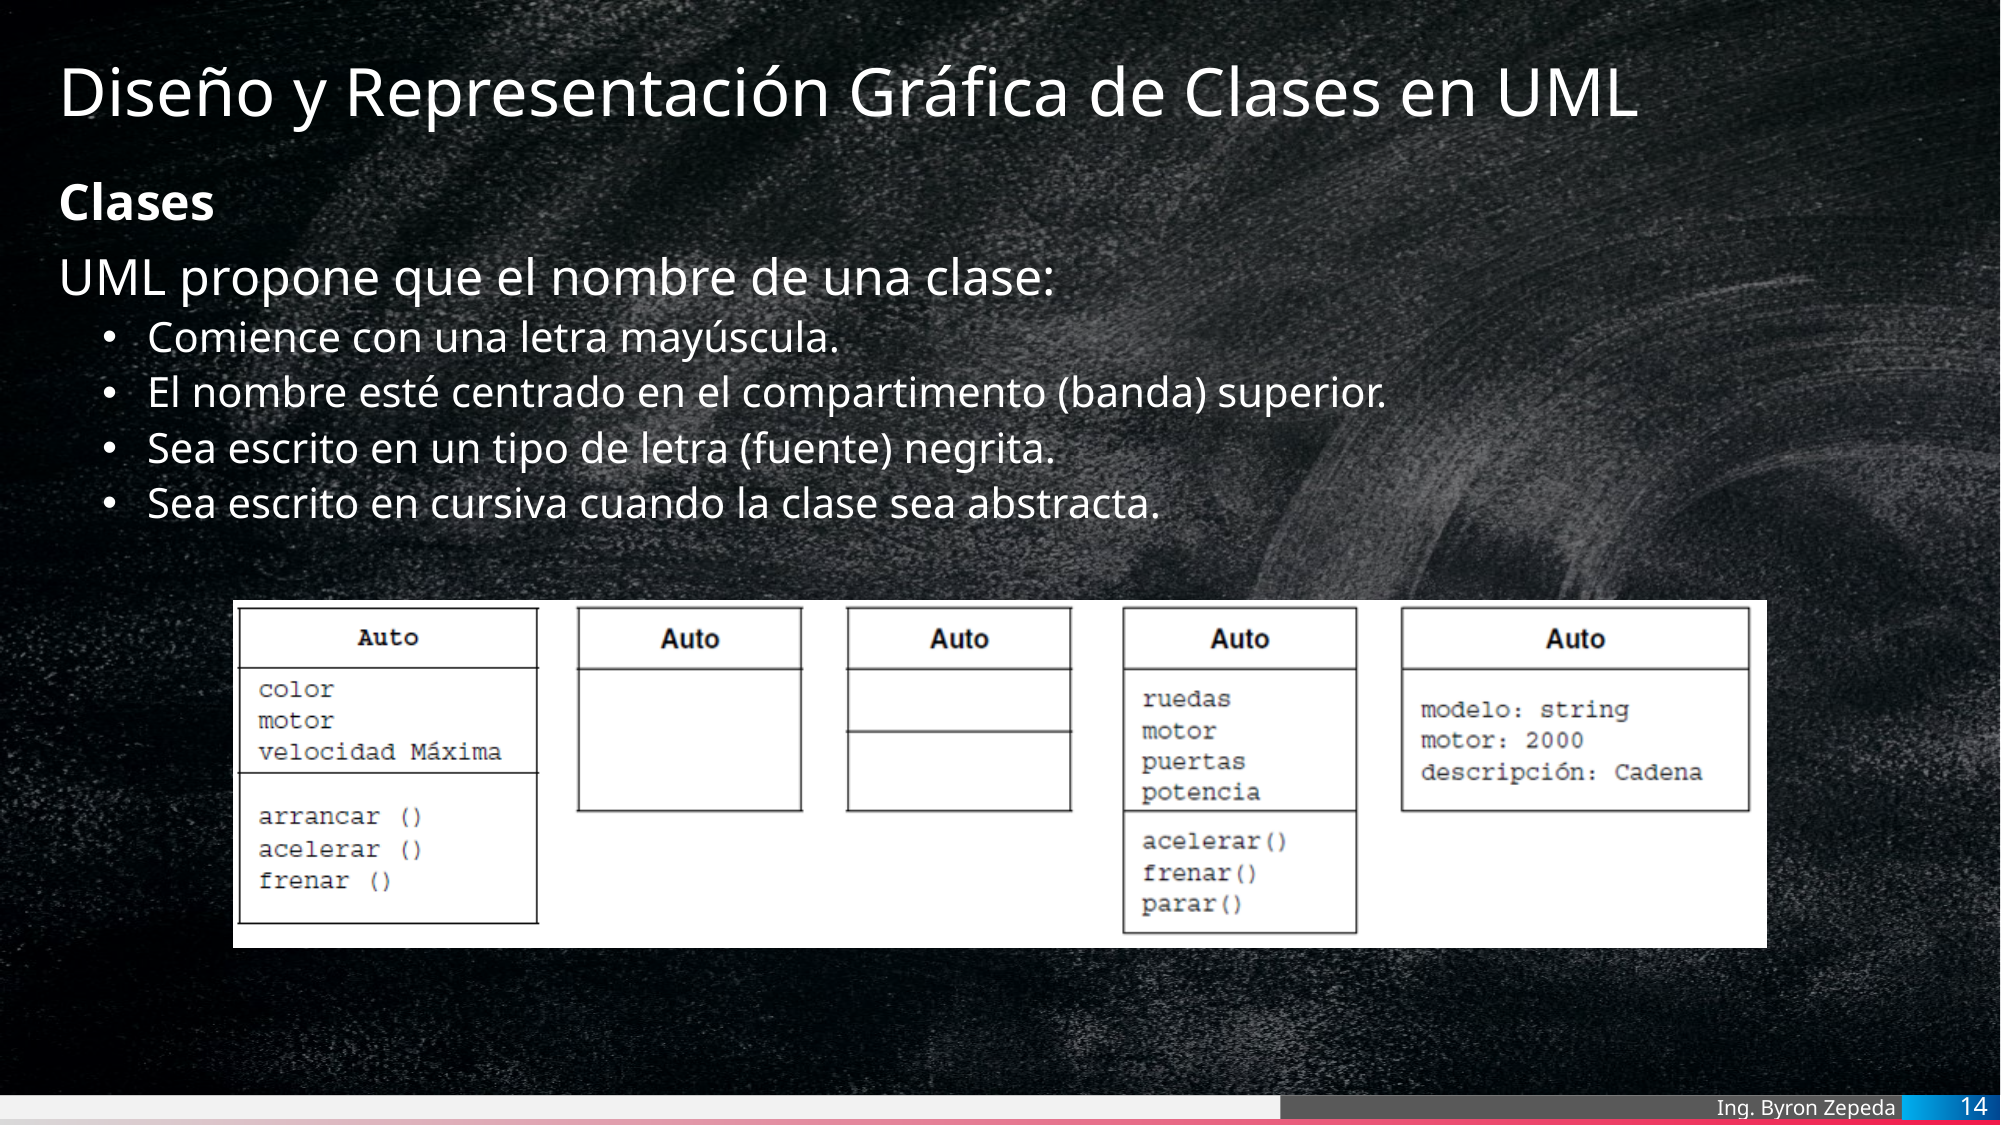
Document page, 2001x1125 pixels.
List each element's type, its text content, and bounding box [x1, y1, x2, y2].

slide_number 14 [1901, 1095, 2000, 1120]
picture [0, 0, 2001, 1095]
title Diseño y Representación Gráfica de Clases en UML [59, 59, 1942, 148]
list Clases UML propone que el nombre de una clase: Comience con una letra mayúscula. El nombre esté centrado en el compartimento (banda) superior. Sea escrito en un tipo de letra (fuente) negrita. Sea escrito en cursiva cuando la clase sea abstracta. [59, 177, 1942, 1004]
